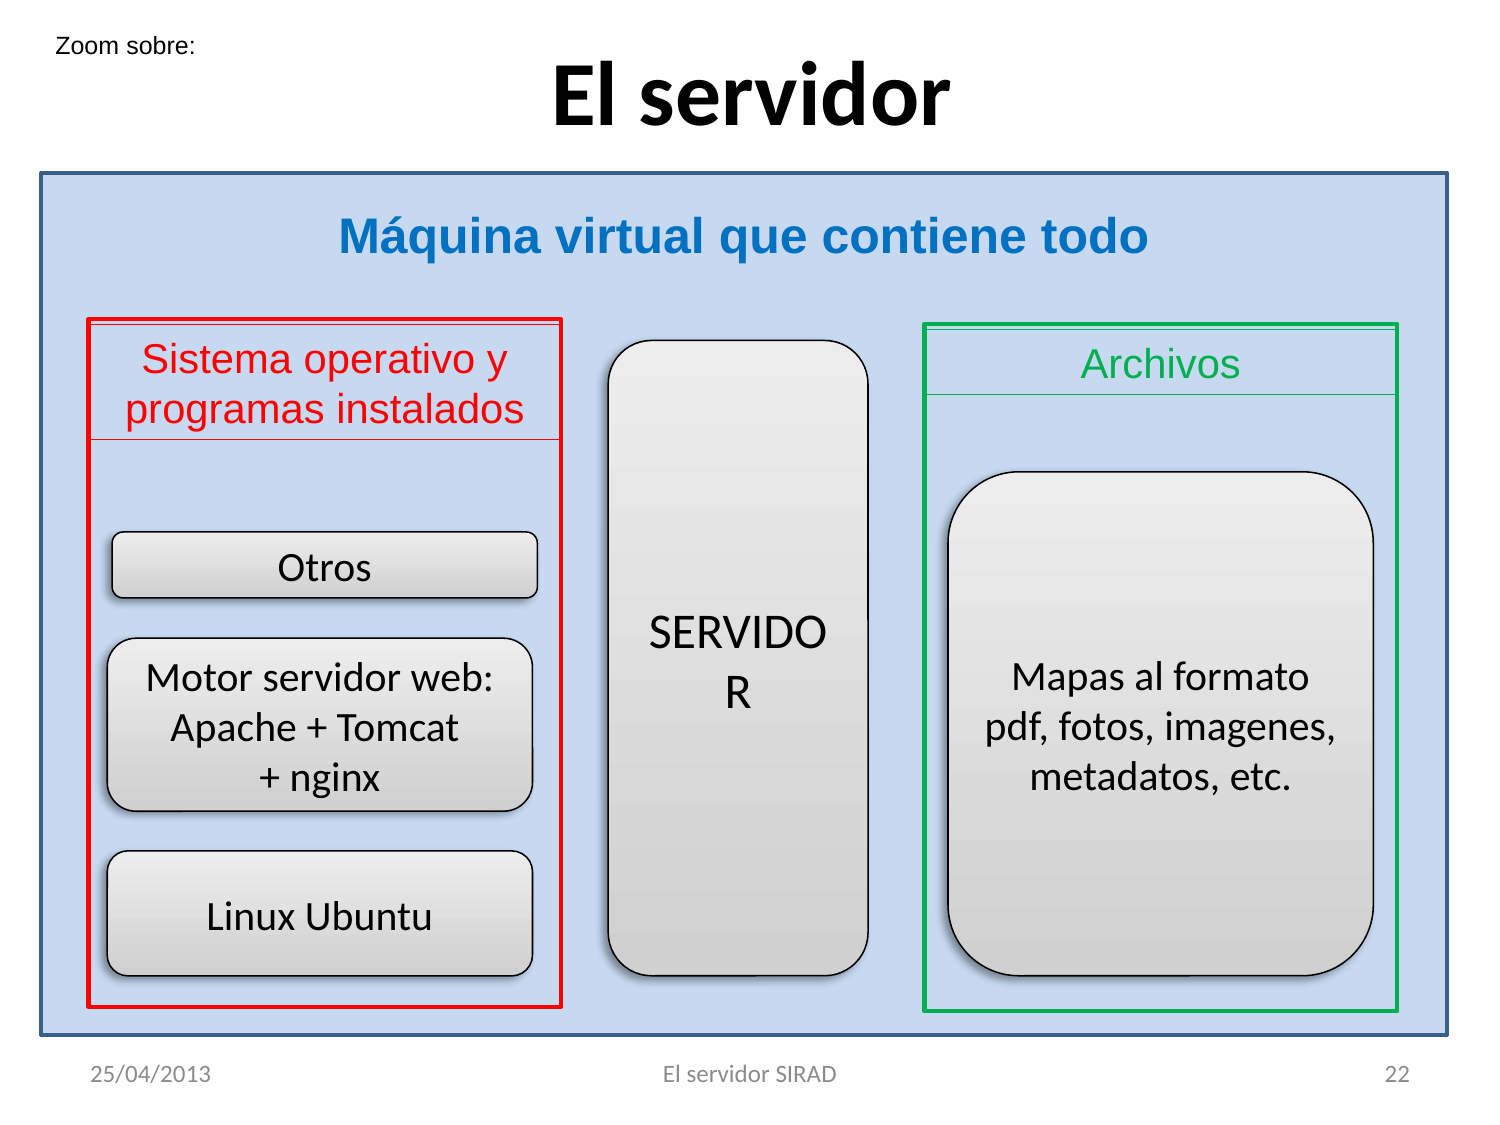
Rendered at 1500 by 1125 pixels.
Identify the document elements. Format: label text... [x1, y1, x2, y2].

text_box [924, 323, 1398, 1012]
footer El servidor SIRAD [512, 1042, 988, 1103]
text_box f [39, 171, 1449, 1037]
text_box SERVIDOR [607, 339, 869, 977]
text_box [88, 318, 562, 1007]
text_box Máquina virtual que contiene todo [41, 196, 1447, 271]
slide_number 22 [1074, 1042, 1425, 1103]
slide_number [75, 1042, 425, 1103]
title El servidor [76, 0, 1427, 183]
text_box Zoom sobre: [40, 22, 212, 67]
